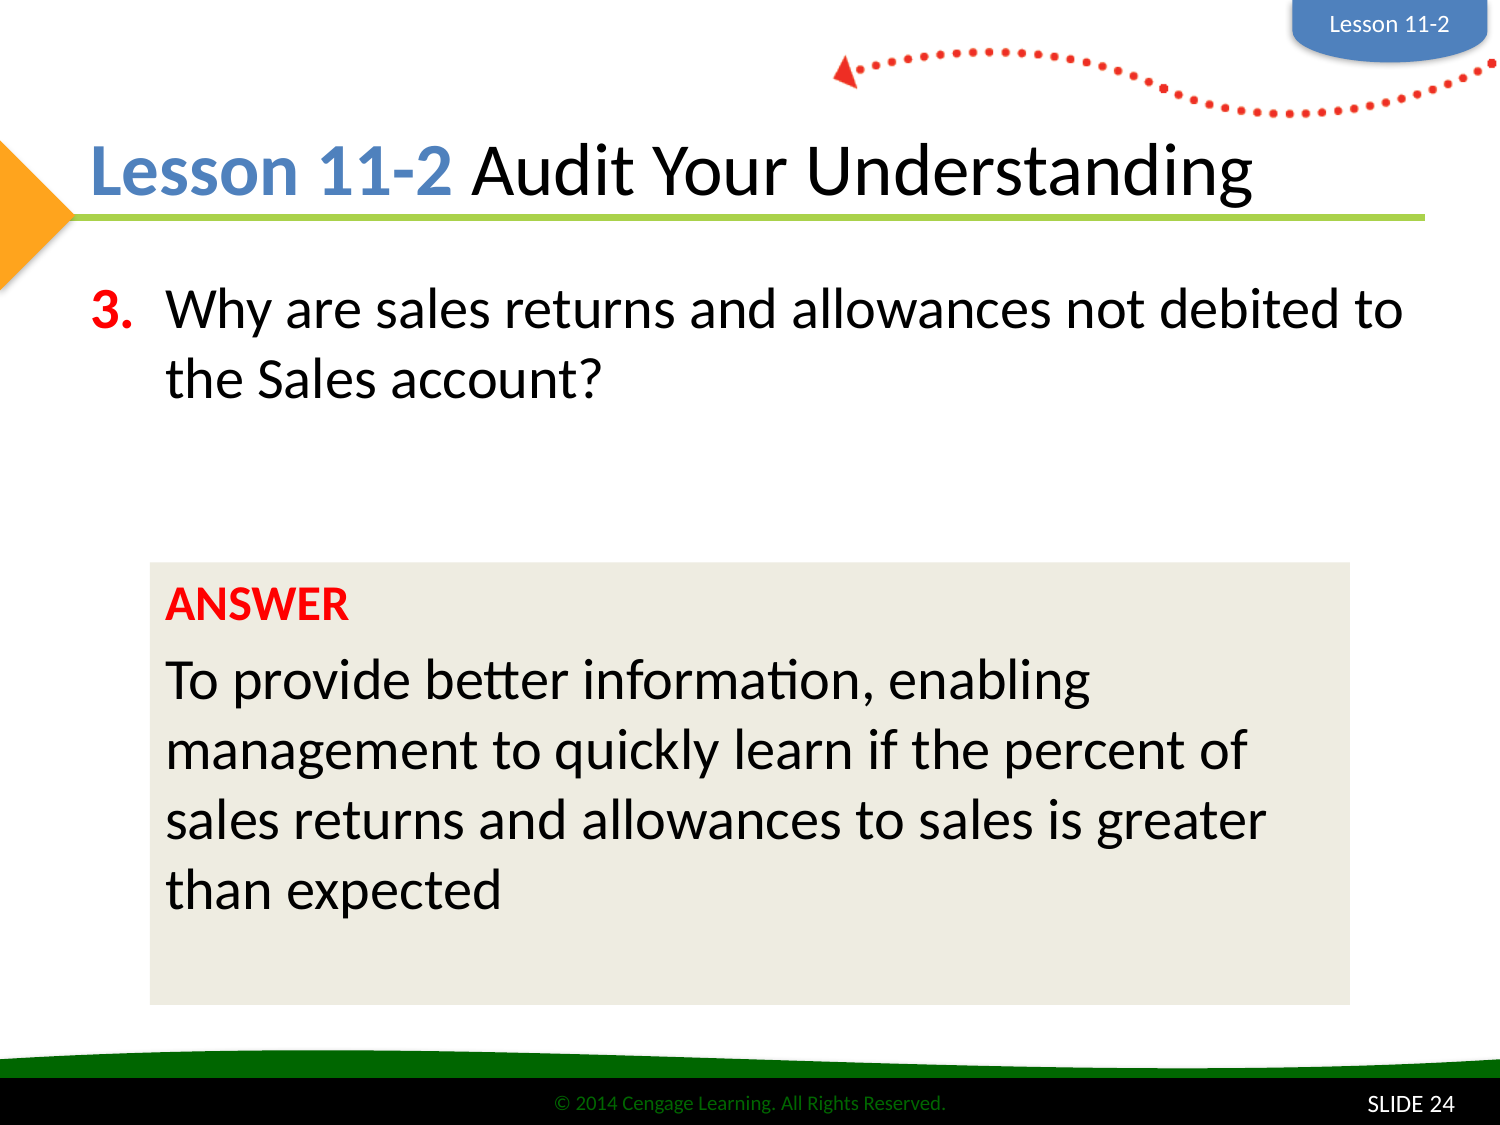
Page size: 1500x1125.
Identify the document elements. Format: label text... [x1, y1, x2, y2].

text_box [0, 138, 78, 293]
text_box ANSWER To provide better information, enabling management to quickly learn if the percent of sales returns and allowances to sales is greater than expected [149, 562, 1350, 1005]
list 3. Why are sales returns and allowances not debited to the Sales account? [75, 262, 1425, 1005]
picture [827, 37, 1500, 126]
slide_number SLIDE 24 [1170, 1080, 1470, 1125]
title Lesson 11-2 Audit Your Understanding [75, 29, 1350, 218]
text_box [1292, 0, 1488, 63]
